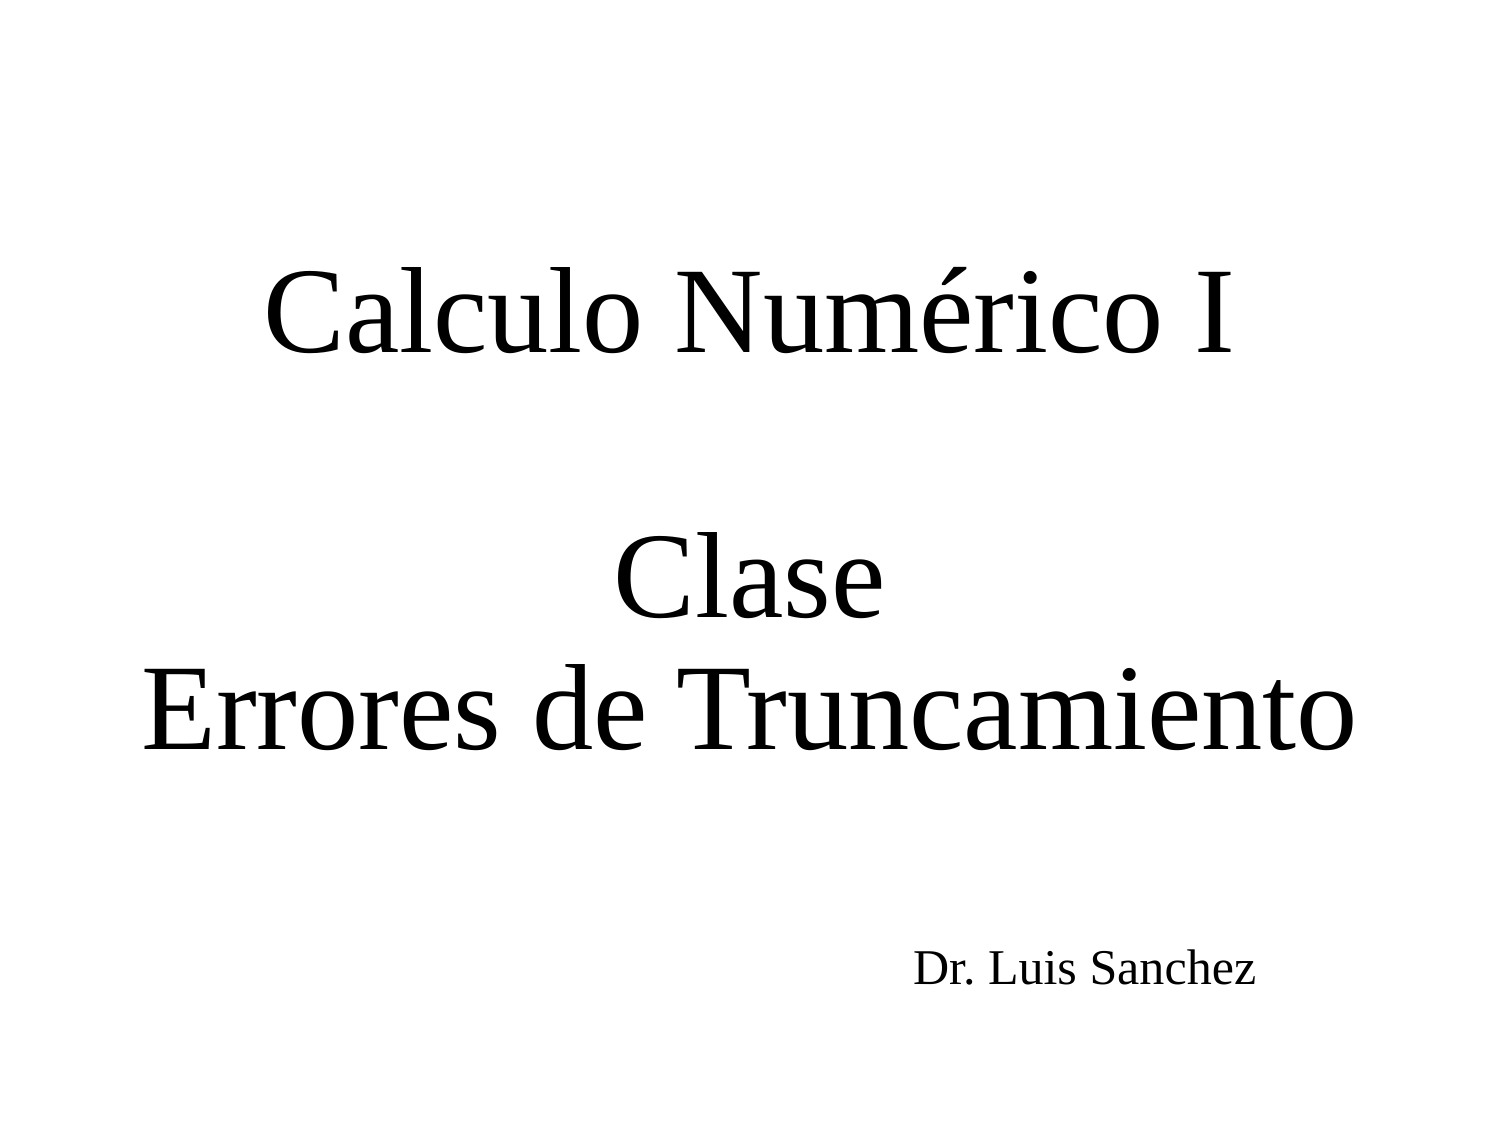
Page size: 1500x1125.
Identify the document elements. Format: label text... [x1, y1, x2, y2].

title Calculo Numérico I Clase Errores de Truncamiento [112, 239, 1388, 784]
subtitle Dr. Luis Sanchez [739, 933, 1431, 1026]
